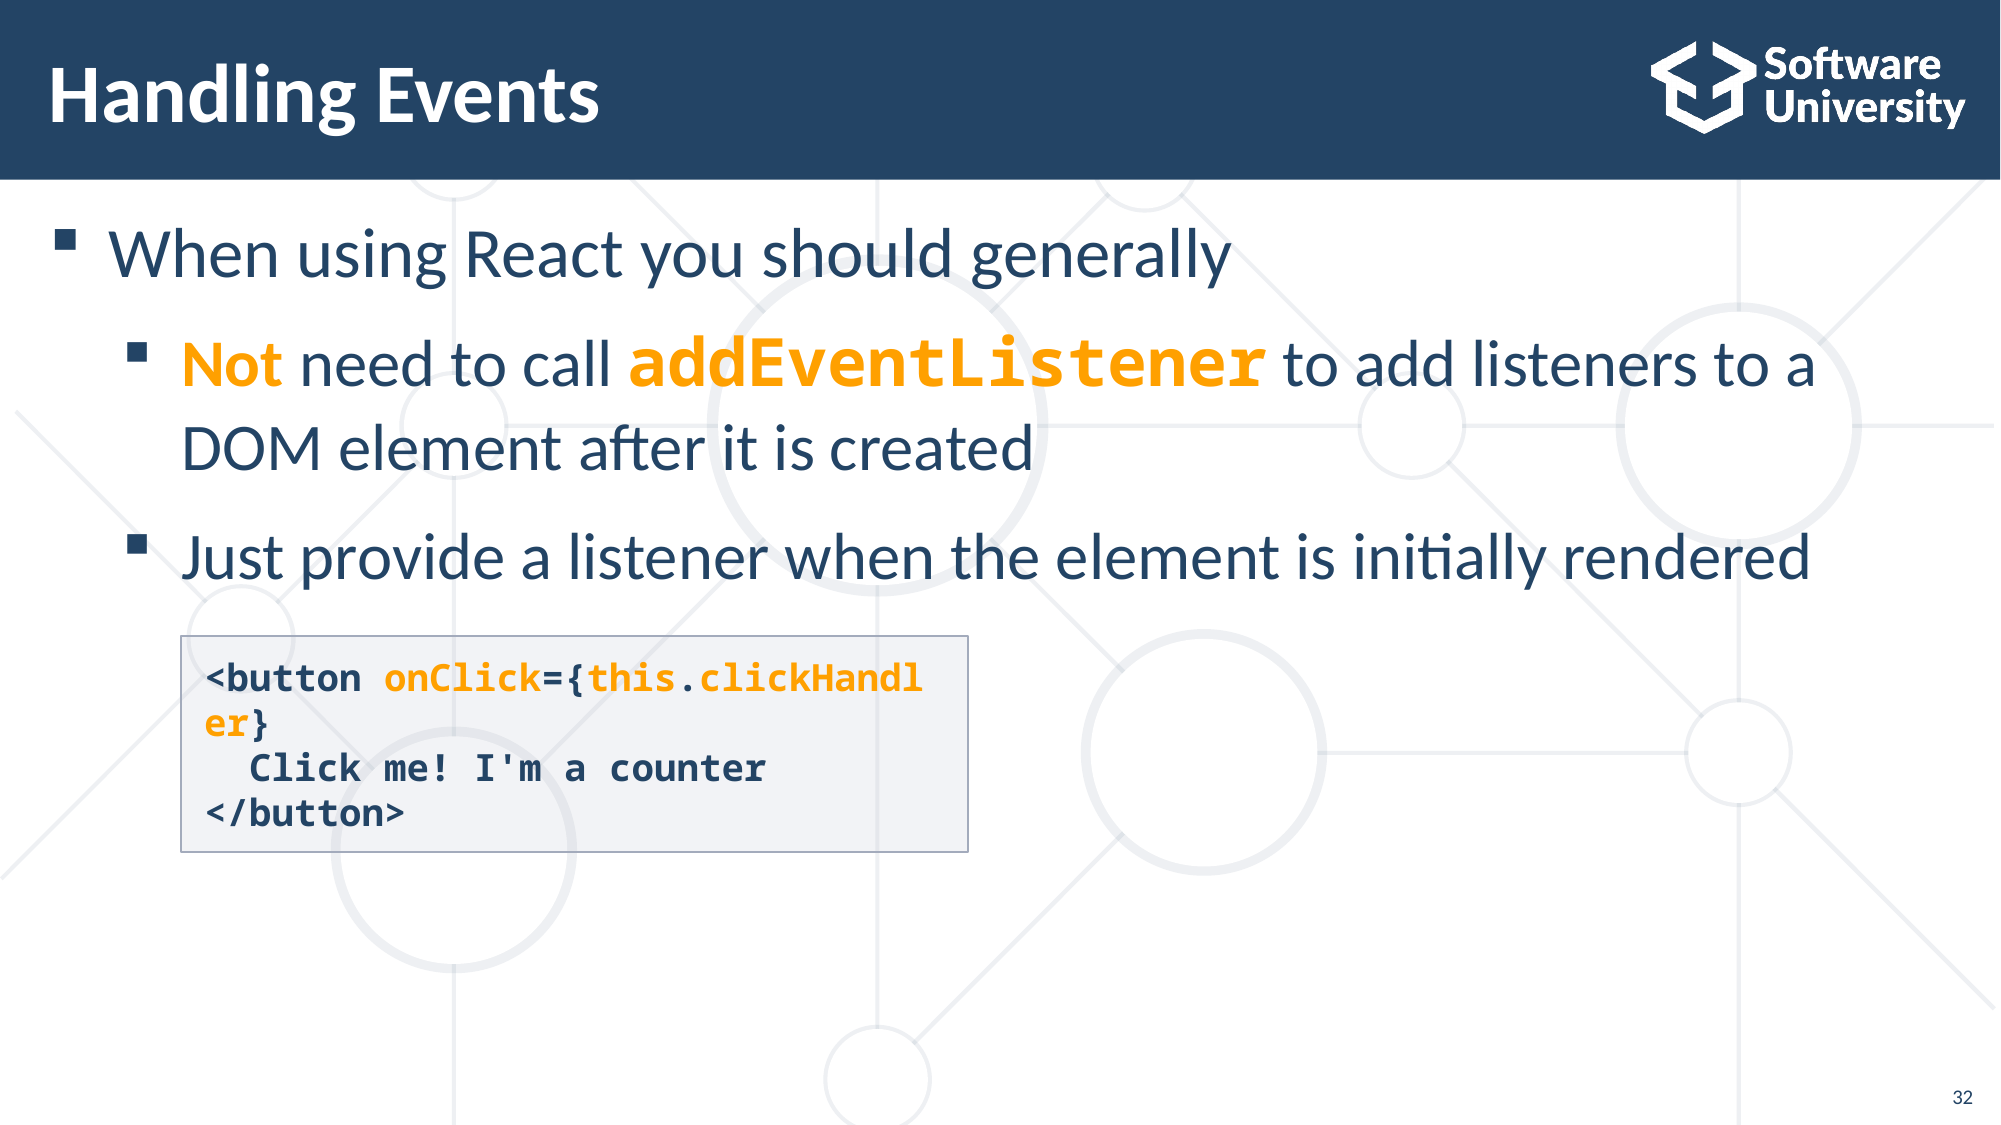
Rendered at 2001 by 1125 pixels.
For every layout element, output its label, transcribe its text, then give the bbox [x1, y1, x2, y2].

text_box <button onClick={this.clickHandler} Click me! I'm a counter </button> [180, 636, 969, 852]
list When using React you should generally Not need to call addEventListener to add listeners to a DOM element after it is created Just provide a listener when the element is initially rendered [31, 196, 1970, 950]
slide_number 32 [1927, 1067, 1989, 1117]
title Handling Events [31, 16, 1625, 162]
picture [1651, 41, 1966, 134]
